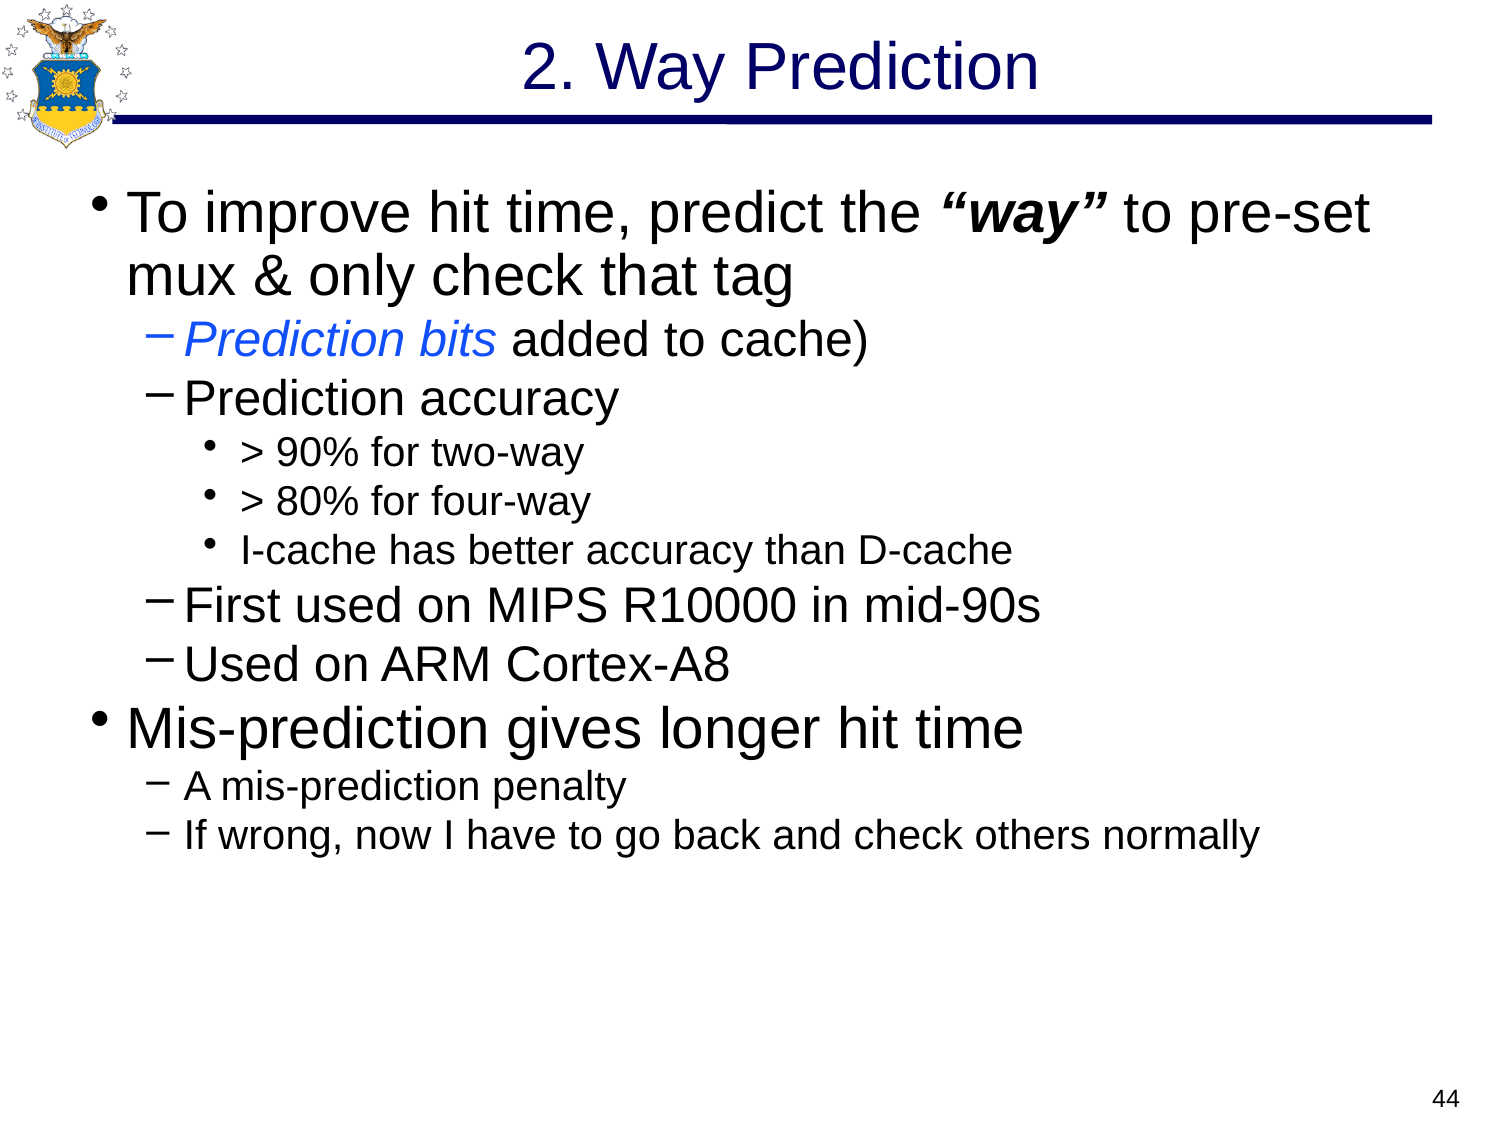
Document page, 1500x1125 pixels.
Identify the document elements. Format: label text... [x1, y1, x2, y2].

list To improve hit time, predict the “way” to pre-set mux & only check that tag Prediction bits added to cache) Prediction accuracy > 90% for two-way > 80% for four-way I-cache has better accuracy than D-cache First used on MIPS R10000 in mid-90s Used on ARM Cortex-A8 Mis-prediction gives longer hit time A mis-prediction penalty If wrong, now I have to go back and check others normally [75, 174, 1425, 1005]
title 2. Way Prediction [137, 12, 1425, 113]
picture [0, 2, 133, 150]
slide_number 44 [1124, 1074, 1476, 1113]
